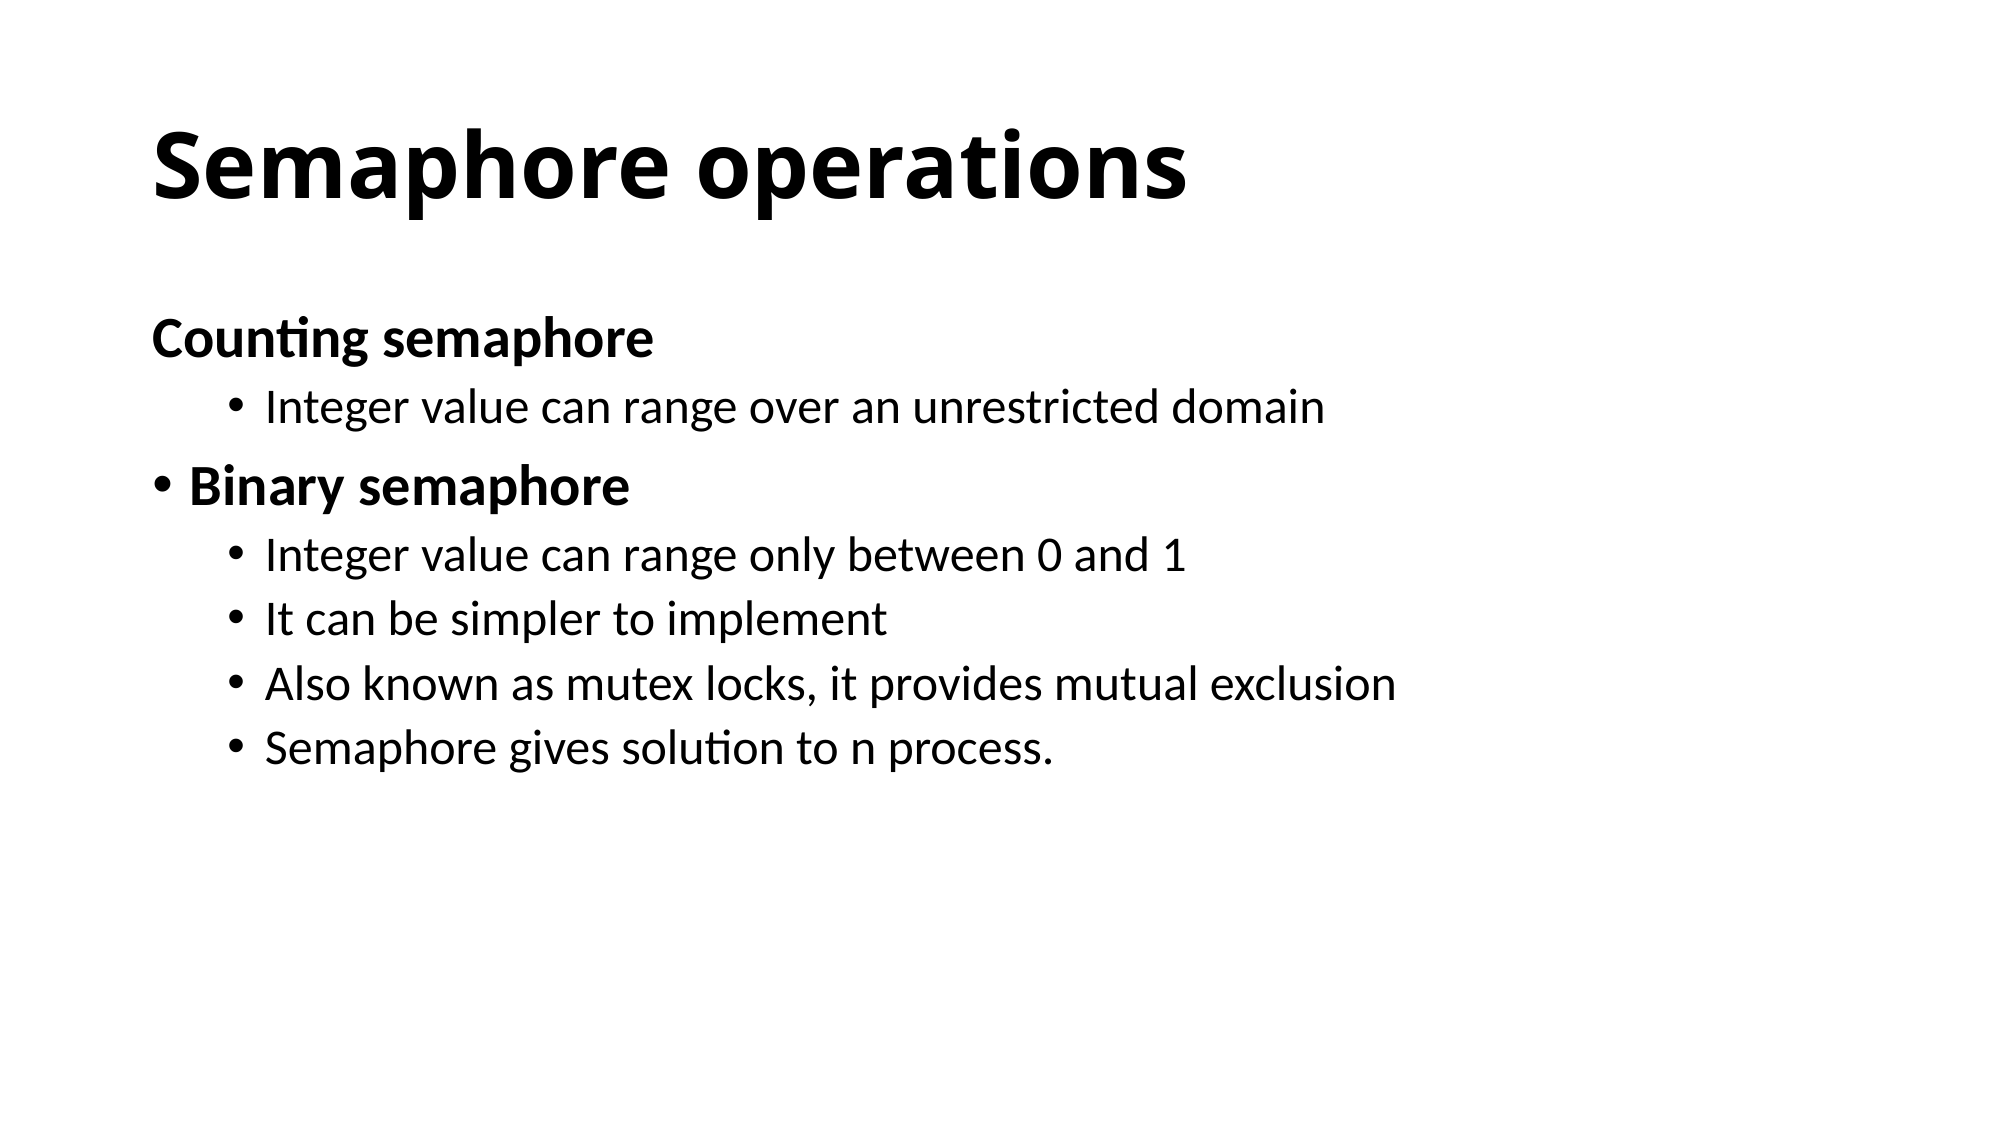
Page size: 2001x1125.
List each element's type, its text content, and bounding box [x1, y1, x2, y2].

list Counting semaphore Integer value can range over an unrestricted domain Binary semaphore Integer value can range only between 0 and 1 It can be simpler to implement Also known as mutex locks, it provides mutual exclusion Semaphore gives solution to n process. [137, 299, 1863, 1014]
title Semaphore operations [137, 59, 1863, 278]
